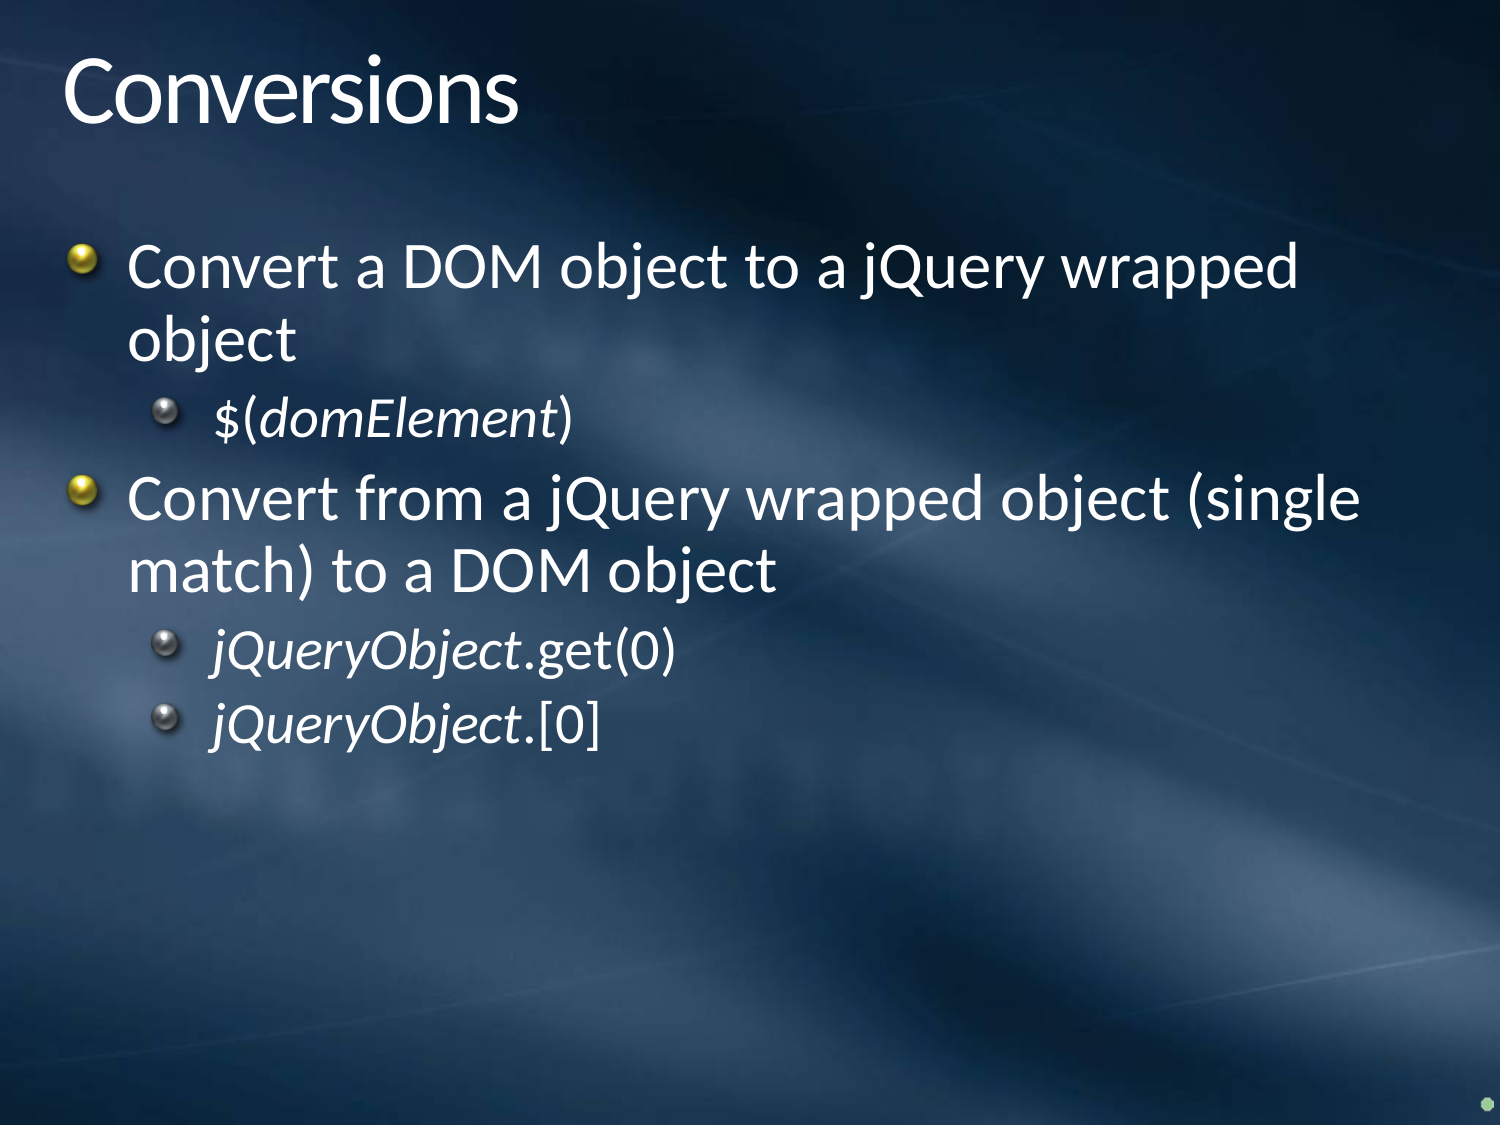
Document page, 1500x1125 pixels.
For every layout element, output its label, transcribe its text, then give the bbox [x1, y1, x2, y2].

picture [0, 0, 1500, 1125]
list Convert a DOM object to a jQuery wrapped object $(domElement) Convert from a jQuery wrapped object (single match) to a DOM object jQueryObject.get(0) jQueryObject.[0] [62, 231, 1438, 772]
title Conversions [62, 37, 1438, 147]
